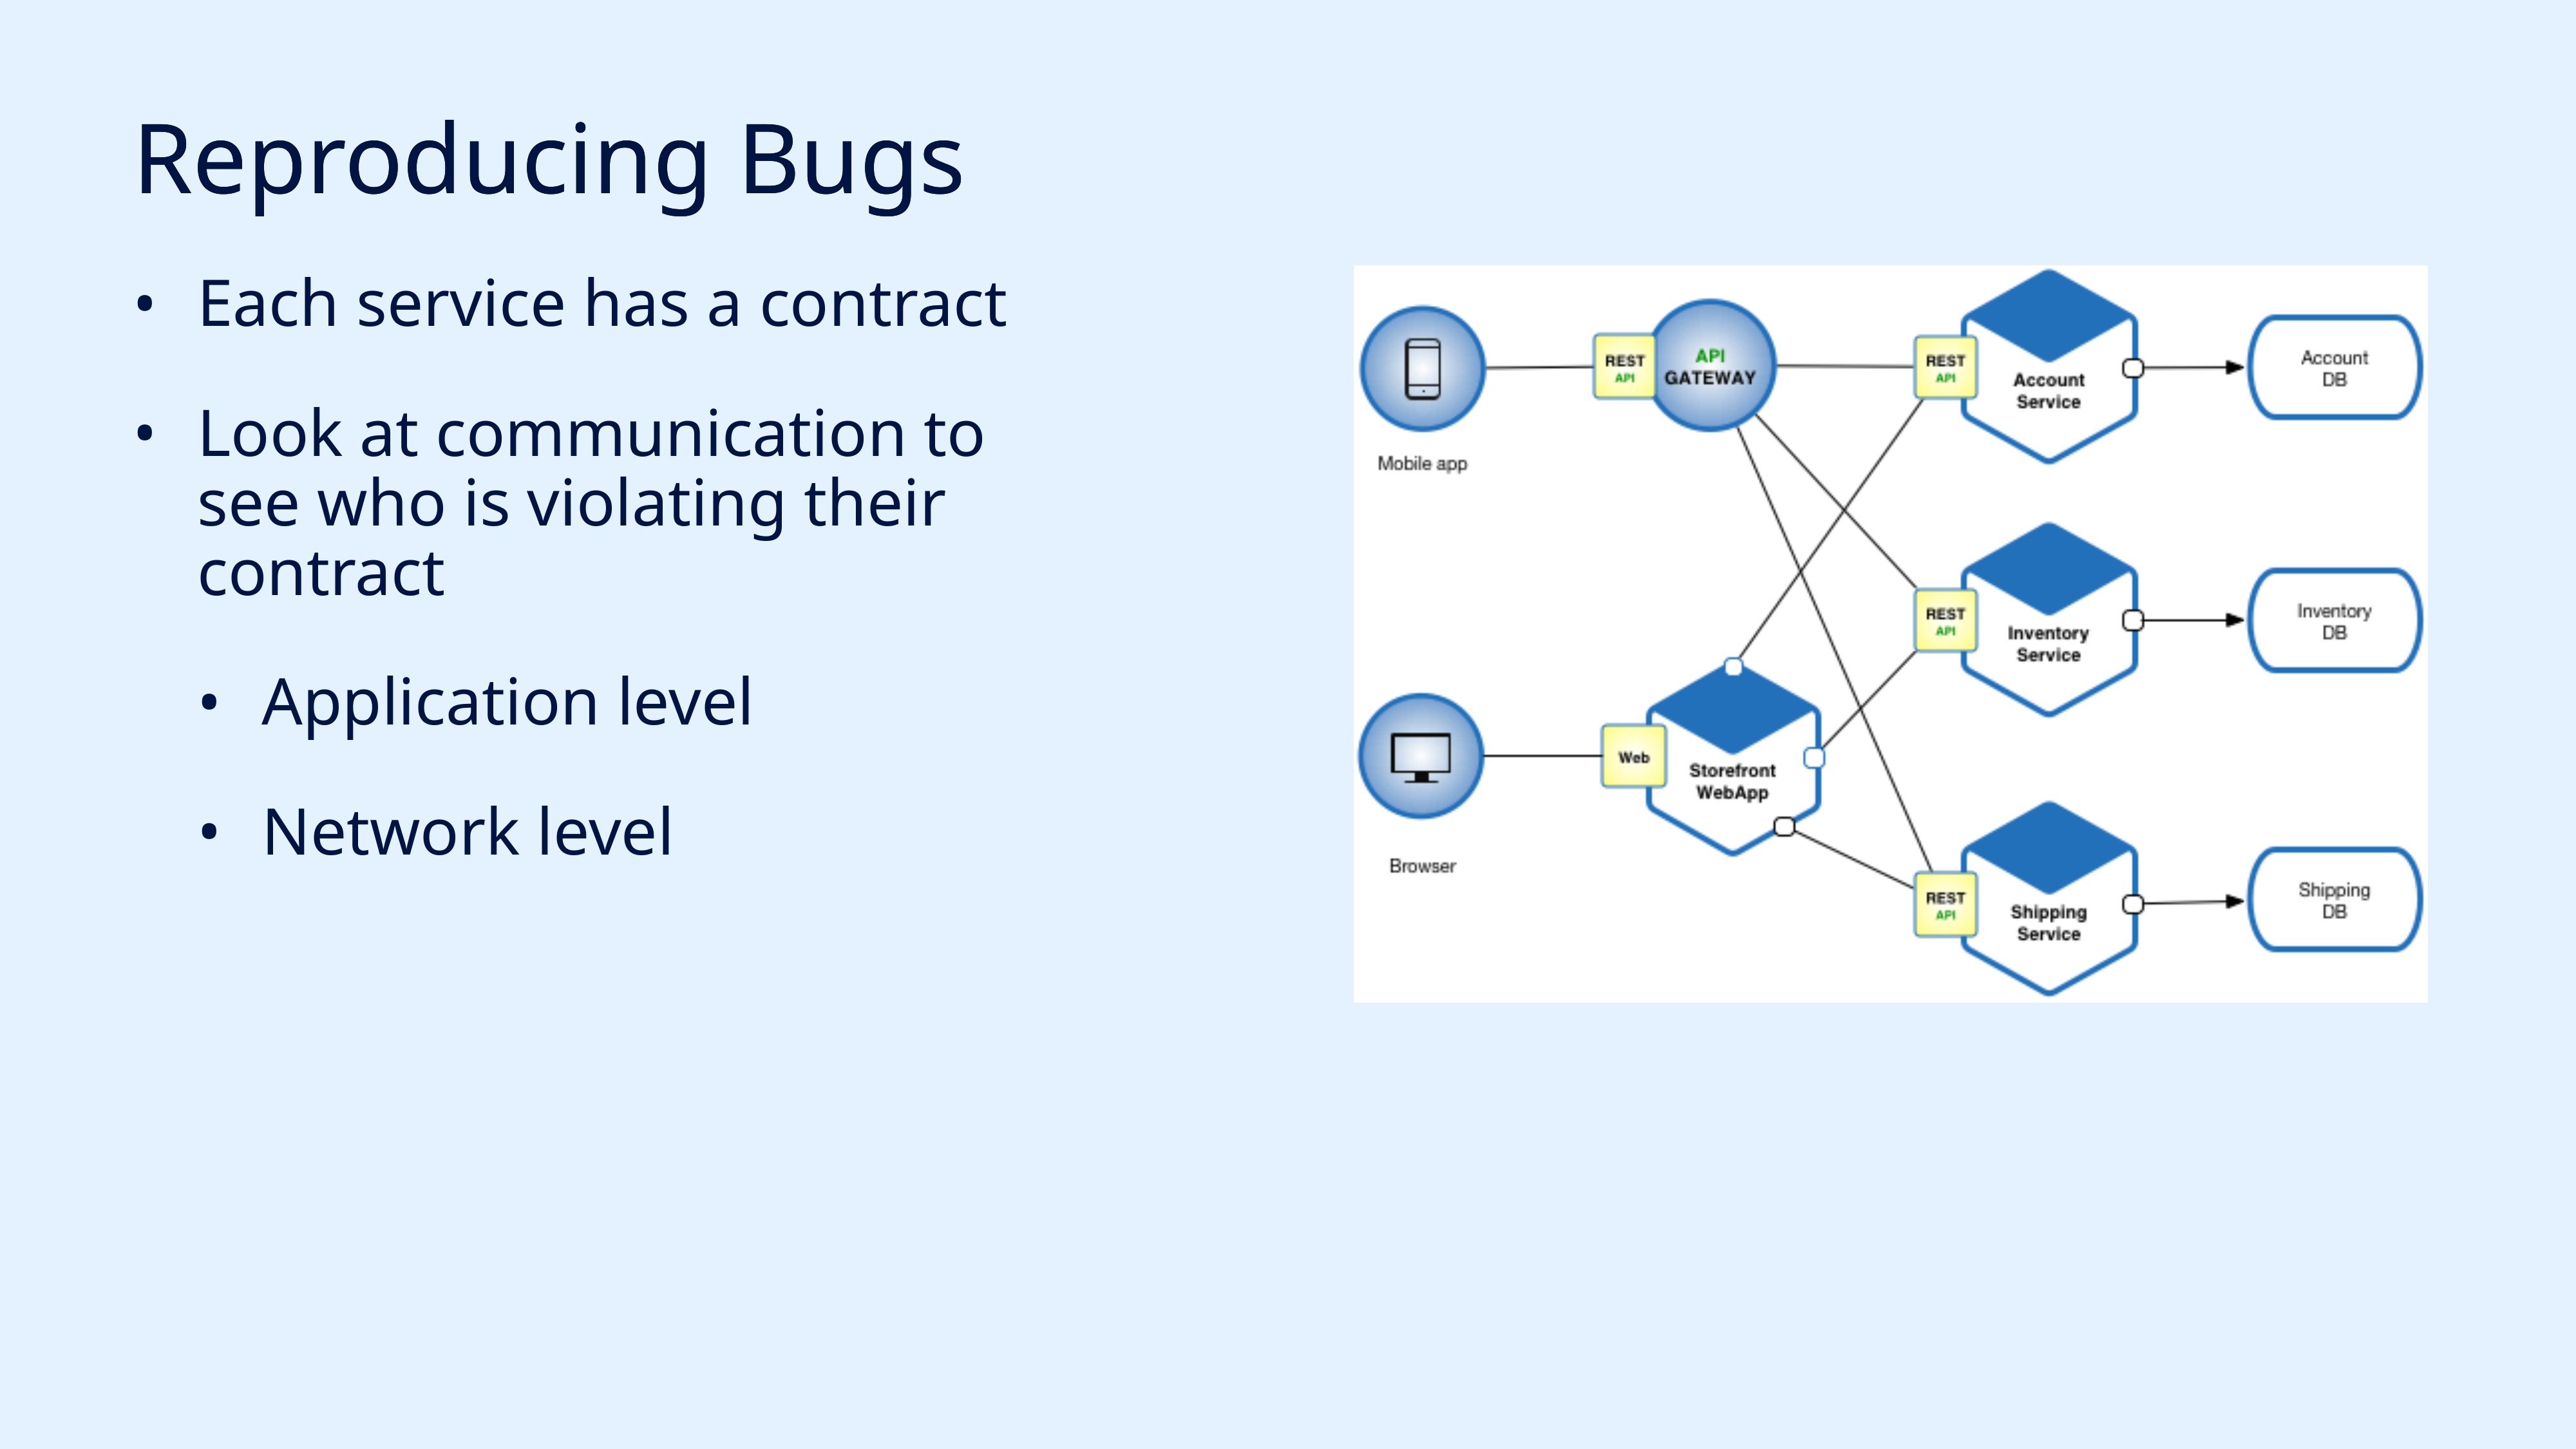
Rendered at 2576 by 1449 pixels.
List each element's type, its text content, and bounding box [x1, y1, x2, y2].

list Each service has a contract Look at communication to see who is violating their contract Application level Network level [127, 266, 1078, 1213]
text_box Reproducing Bugs [127, 114, 2449, 266]
picture [1354, 265, 2429, 1003]
